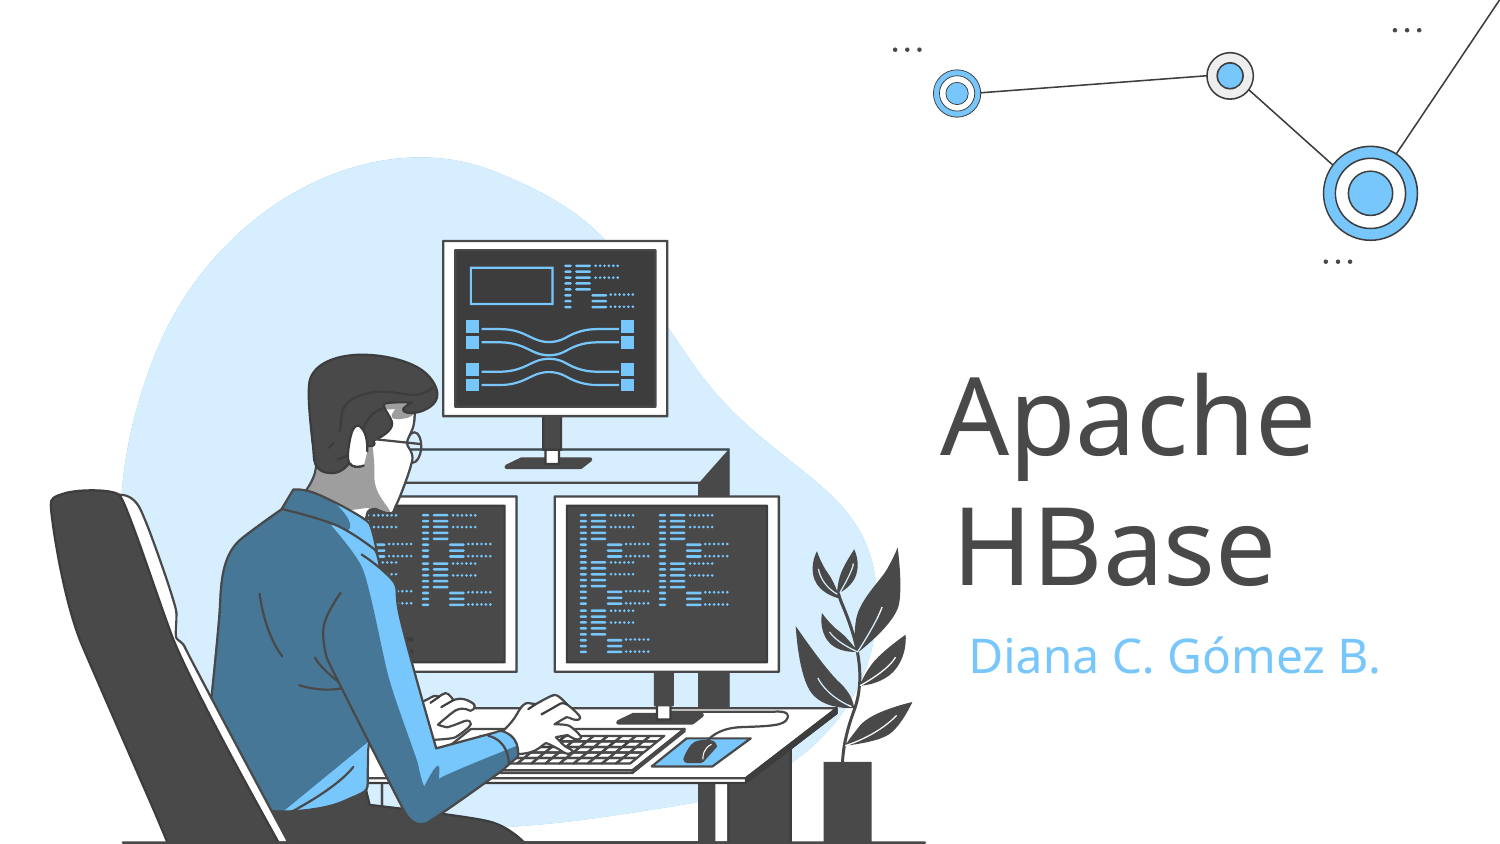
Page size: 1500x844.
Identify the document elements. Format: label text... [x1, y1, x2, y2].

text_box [49, 157, 927, 844]
subtitle Diana C. Gómez B. [932, 610, 1397, 758]
title Apache HBase [932, 328, 1397, 610]
